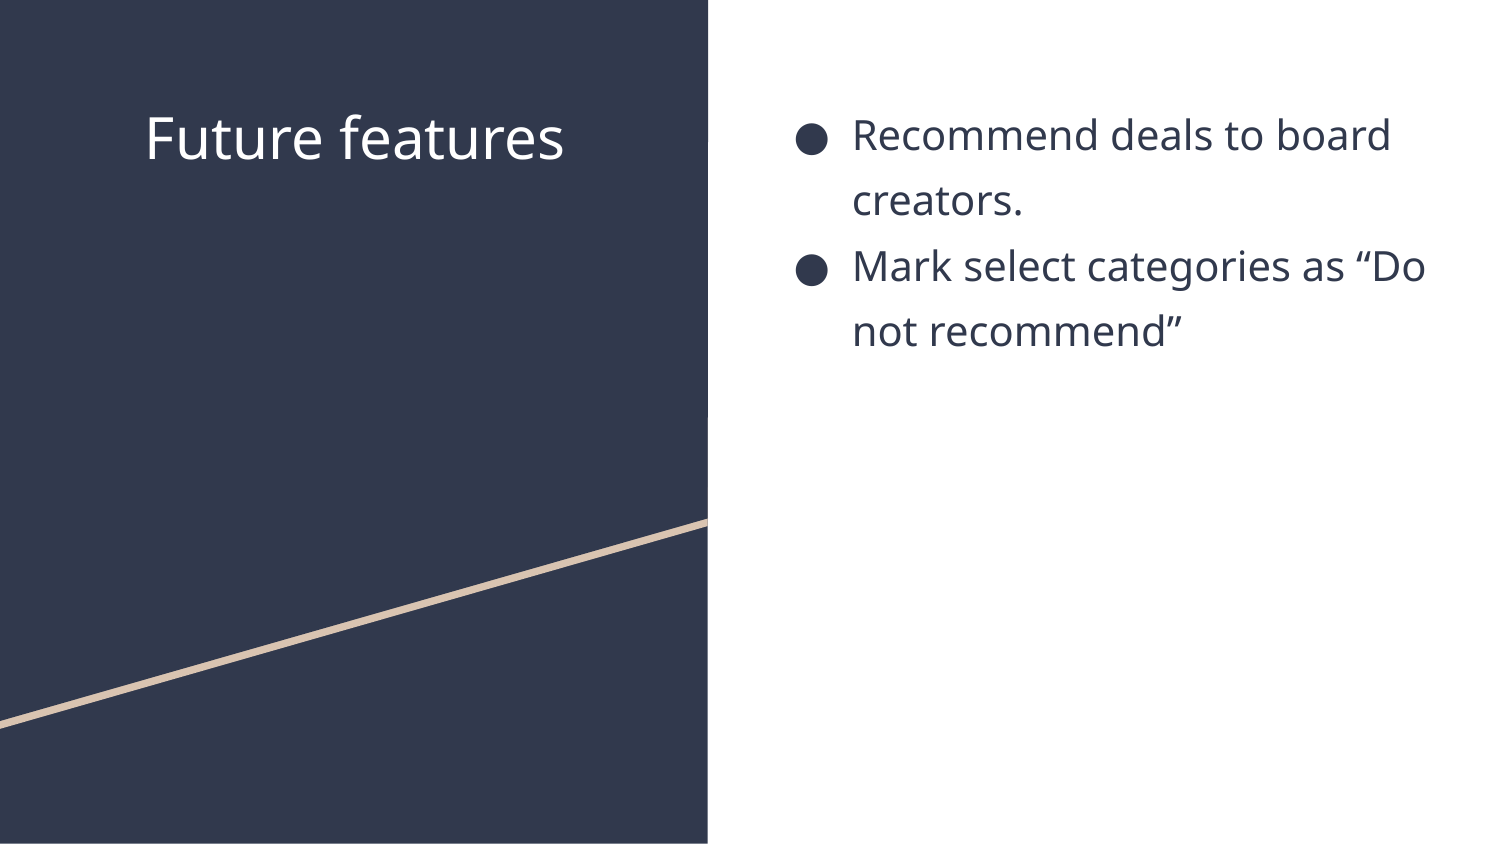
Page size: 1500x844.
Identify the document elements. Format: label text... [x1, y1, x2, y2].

list Recommend deals to board creators. Mark select categories as “Do not recommend” [761, 82, 1446, 755]
title Future features [51, 82, 660, 494]
